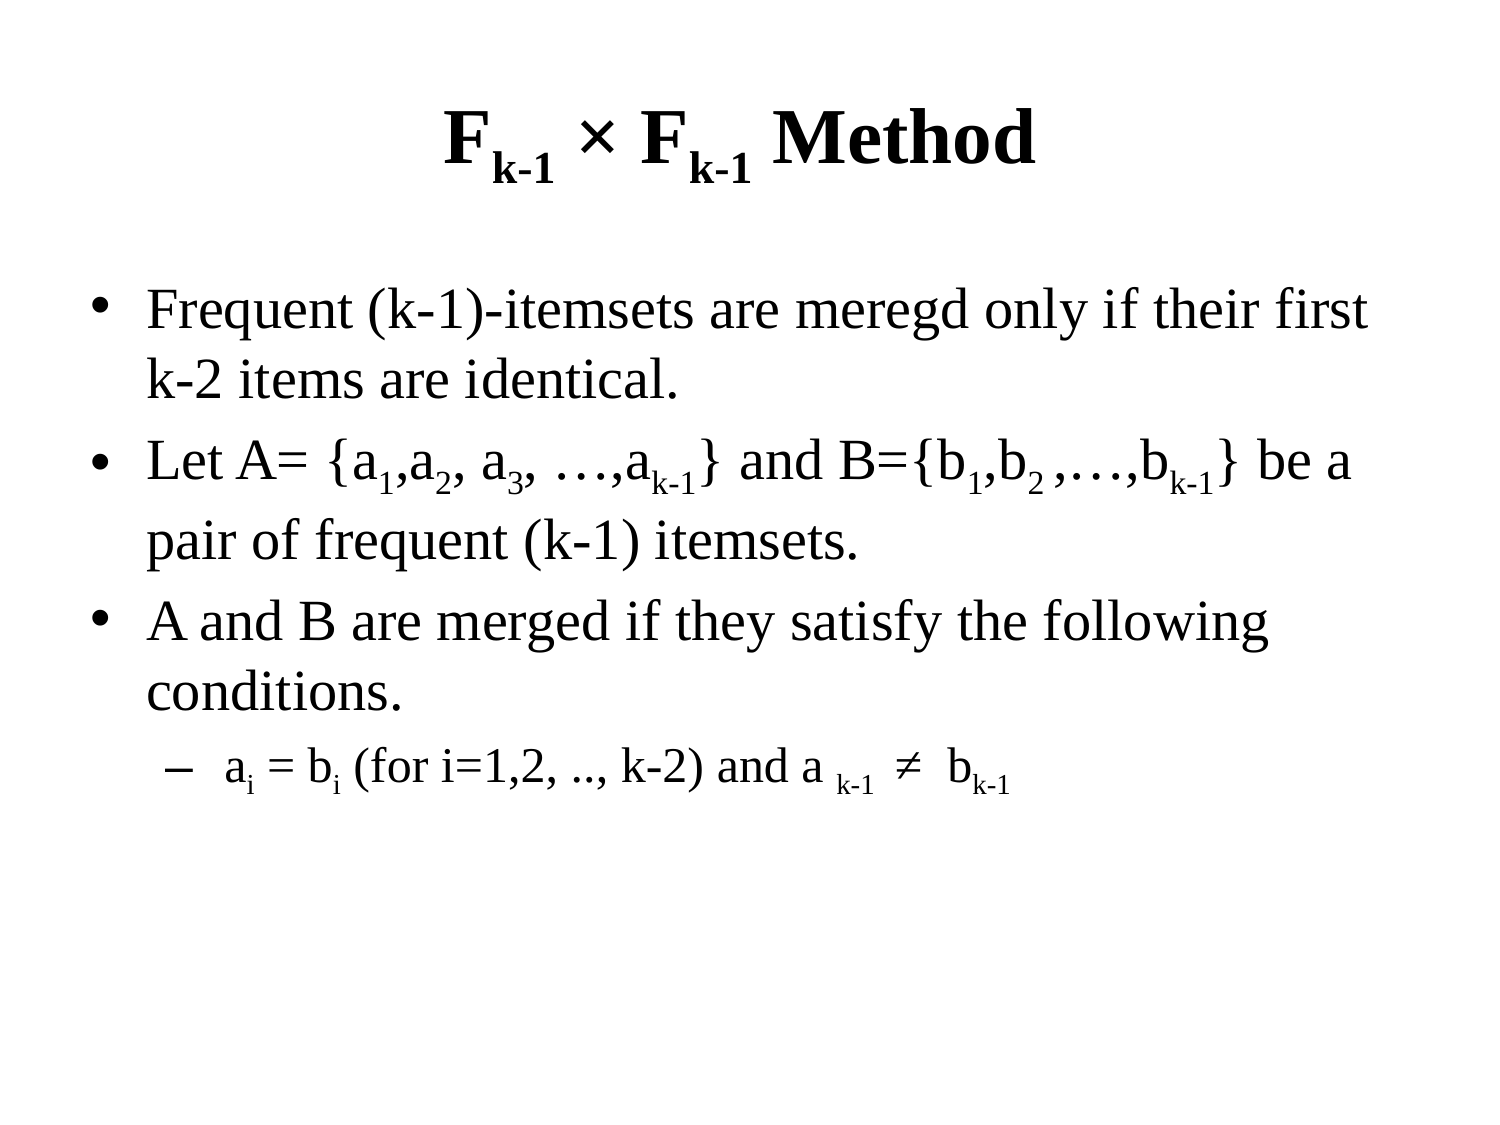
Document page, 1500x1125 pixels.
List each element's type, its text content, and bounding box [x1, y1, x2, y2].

list Frequent (k-1)-itemsets are meregd only if their first k-2 items are identical. Let A= {a1,a2, a3, …,ak-1} and B={b1,b2 ,…,bk-1} be a pair of frequent (k-1) itemsets. A and B are merged if they satisfy the following conditions. ai = bi (for i=1,2, .., k-2) and a k-1 ≠ bk-1 [75, 262, 1425, 1005]
title Fk-1 × Fk-1 Method [75, 45, 1425, 233]
